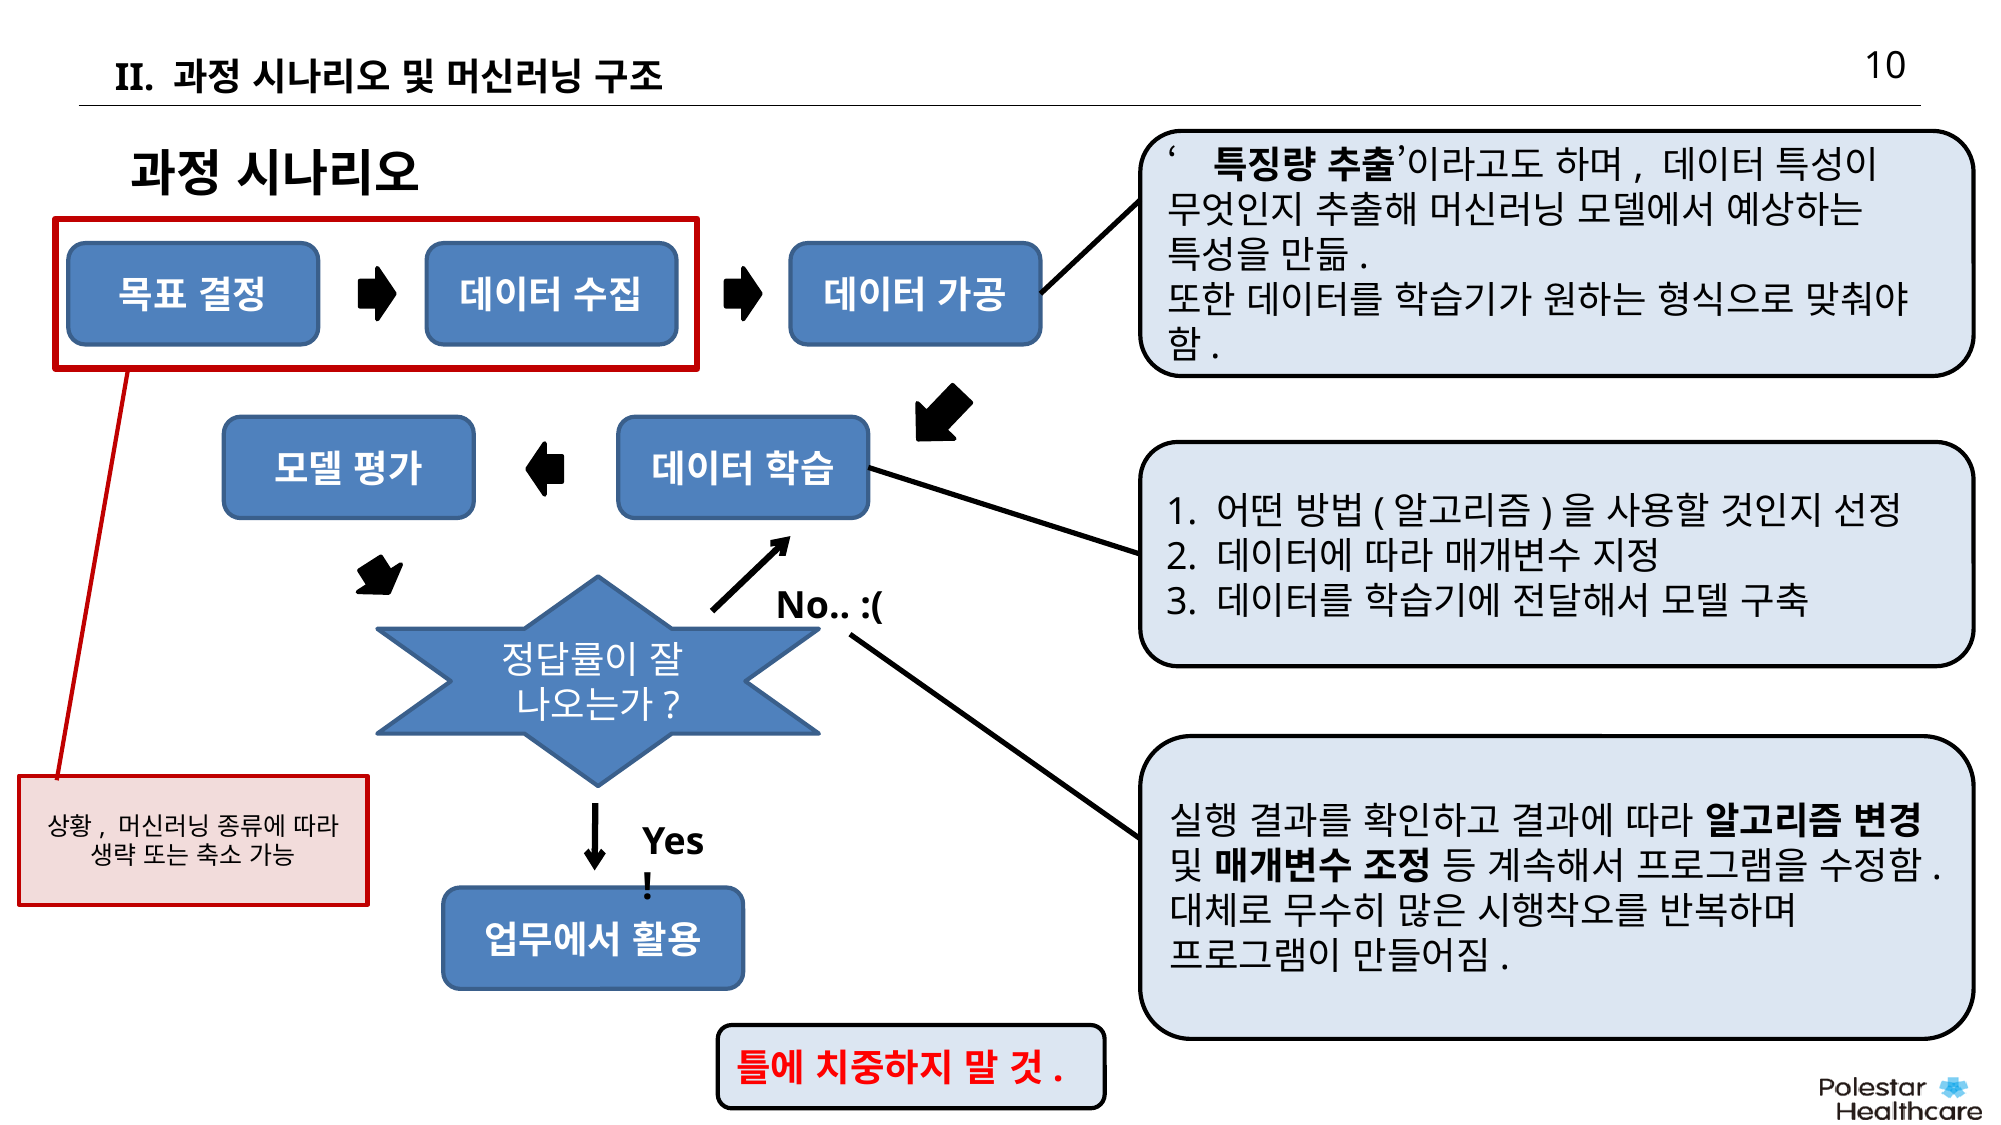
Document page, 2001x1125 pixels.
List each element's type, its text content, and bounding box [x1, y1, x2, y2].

text_box [723, 265, 763, 322]
text_box [915, 382, 974, 442]
text_box [53, 217, 699, 371]
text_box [849, 633, 1141, 840]
text_box 정답률이 잘 나오는가? [375, 574, 821, 788]
title II. 과정 시나리오 및 머신러닝 구조 [99, 45, 1900, 106]
text_box [355, 554, 403, 595]
text_box 틀에 치중하지 말 것. [715, 1022, 1107, 1111]
text_box 데이터 학습 [616, 414, 871, 521]
text_box No.. :( [760, 573, 984, 634]
text_box 모델 평가 [221, 414, 476, 521]
picture [1803, 1071, 2000, 1125]
text_box ‘특징량 추출’이라고도 하며, 데이터 특성이 무엇인지 추출해 머신러닝 모델에서 예상하는 특성을 만듦. 또한 데이터를 학습기가 원하는 형식으로 맞춰야 함. [1138, 128, 1976, 379]
text_box 1. 어떤 방법(알고리즘)을 사용할 것인지 선정 2. 데이터에 따라 매개변수 지정 3. 데이터를 학습기에 전달해서 모델 구축 [1138, 439, 1976, 669]
text_box Yes! [627, 809, 726, 915]
text_box 데이터 가공 [788, 240, 1043, 347]
text_box 과정 시나리오 [115, 134, 474, 209]
text_box 10 [1848, 34, 1923, 94]
text_box 업무에서 활용 [441, 885, 746, 991]
text_box [525, 441, 565, 497]
text_box 상황, 머신러닝 종류에 따라 생략 또는 축소 가능 [17, 370, 370, 907]
text_box 실행 결과를 확인하고 결과에 따라 알고리즘 변경 및 매개변수 조정 등 계속해서 프로그램을 수정함. 대체로 무수히 많은 시행착오를 반복하며 프로그램이 만들어짐. [1138, 733, 1976, 1041]
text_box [711, 535, 791, 612]
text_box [867, 467, 1141, 555]
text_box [1040, 199, 1141, 294]
